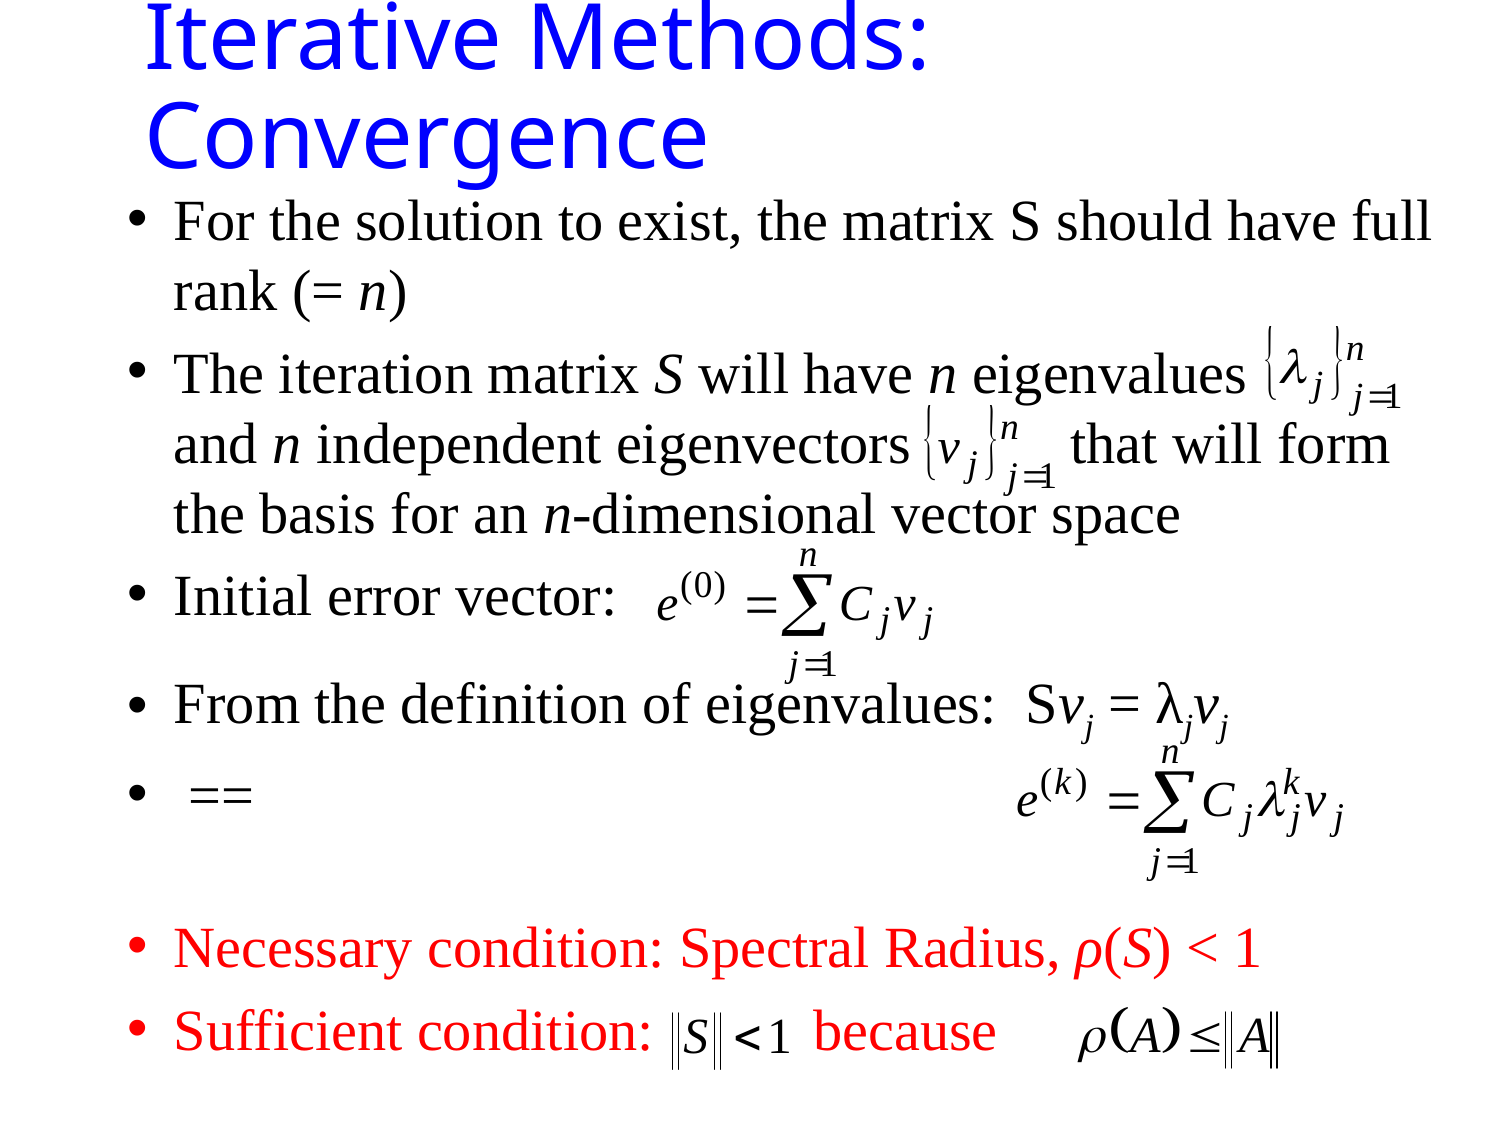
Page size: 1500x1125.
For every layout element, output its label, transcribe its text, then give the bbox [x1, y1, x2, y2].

text_box [0, 1, 1500, 75]
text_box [1013, 728, 1349, 886]
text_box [653, 531, 938, 690]
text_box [1262, 326, 1403, 421]
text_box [668, 1007, 791, 1075]
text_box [1072, 1006, 1284, 1074]
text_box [921, 405, 1058, 502]
title Iterative Methods: Convergence [129, 75, 1480, 155]
